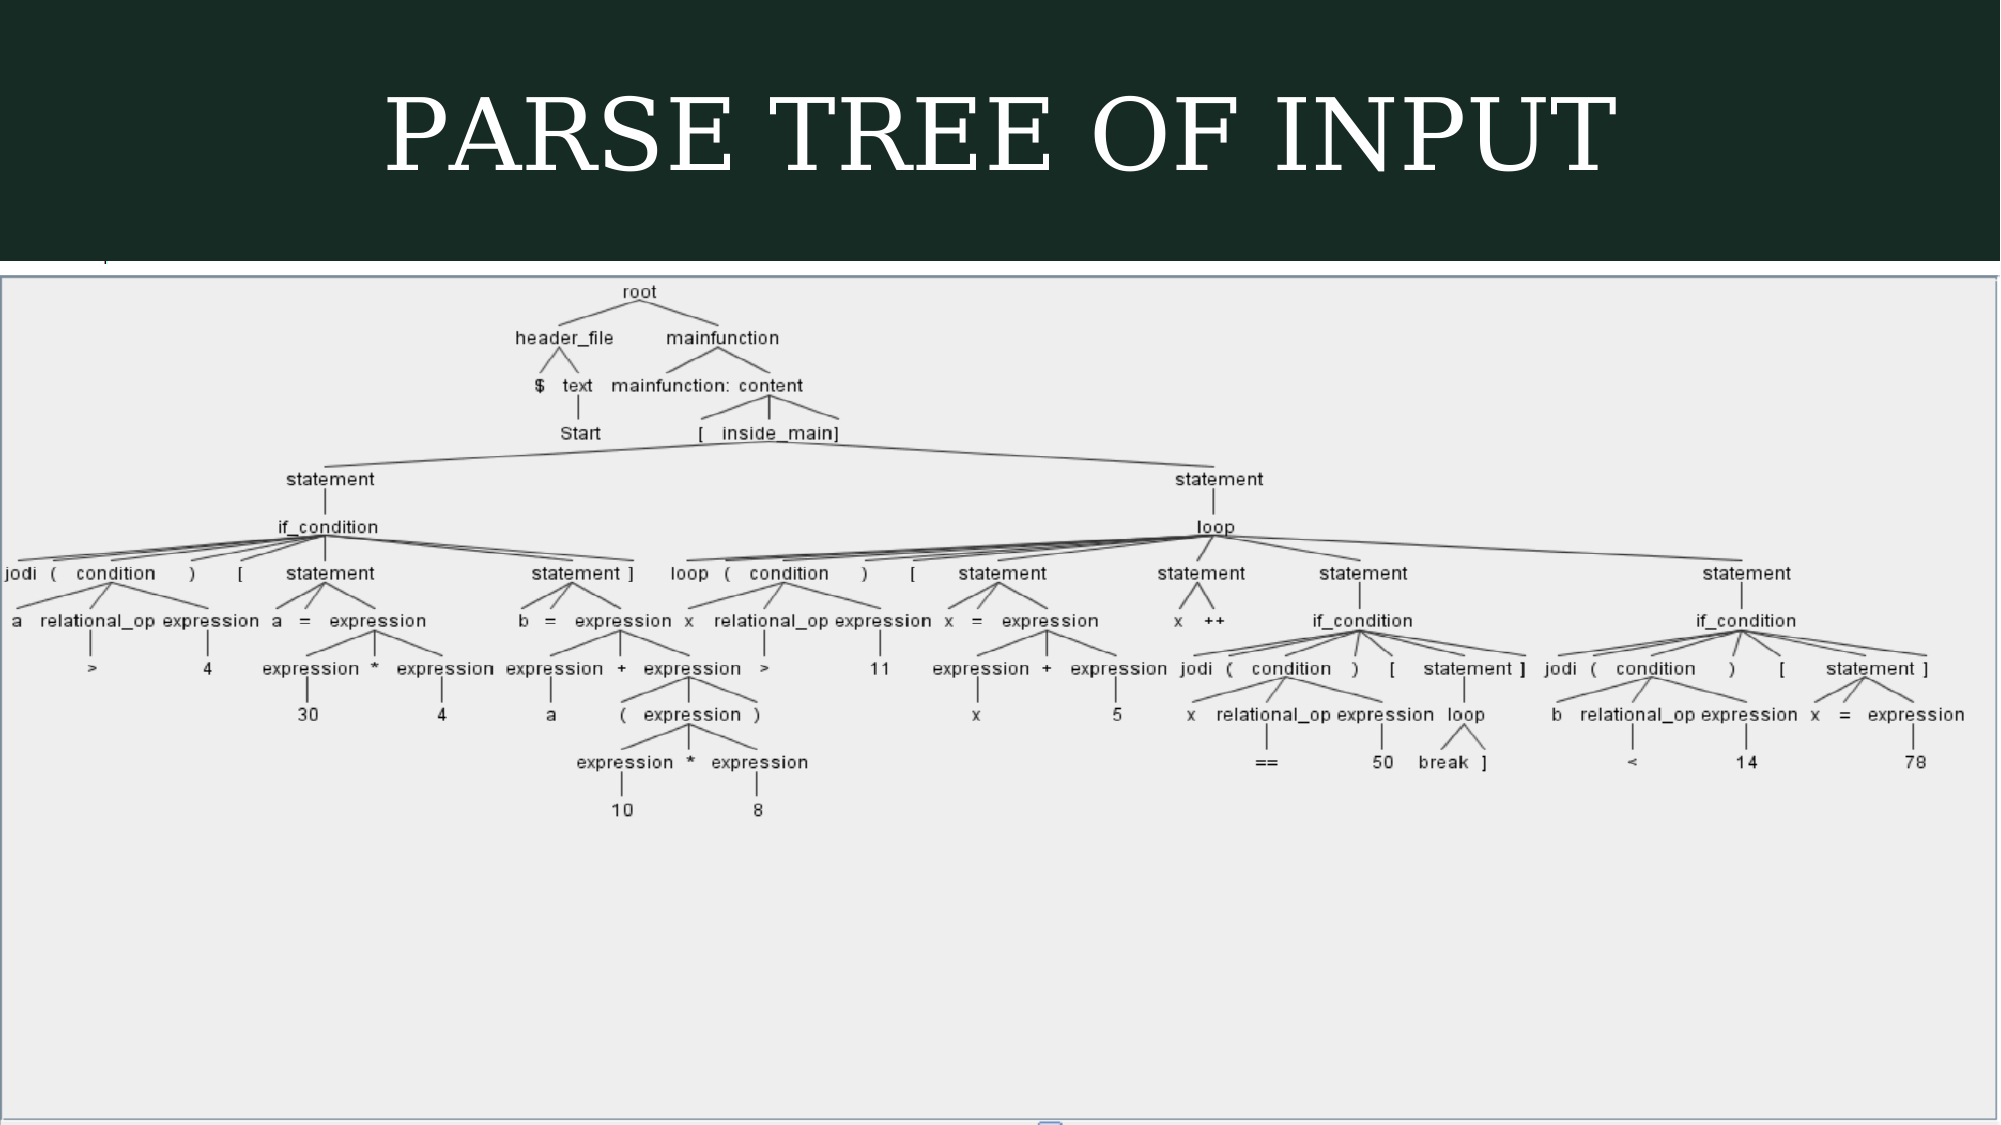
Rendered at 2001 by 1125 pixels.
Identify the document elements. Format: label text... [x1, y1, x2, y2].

text_box PARSE TREE OF INPUT [0, 0, 2000, 261]
picture [0, 261, 2000, 1125]
